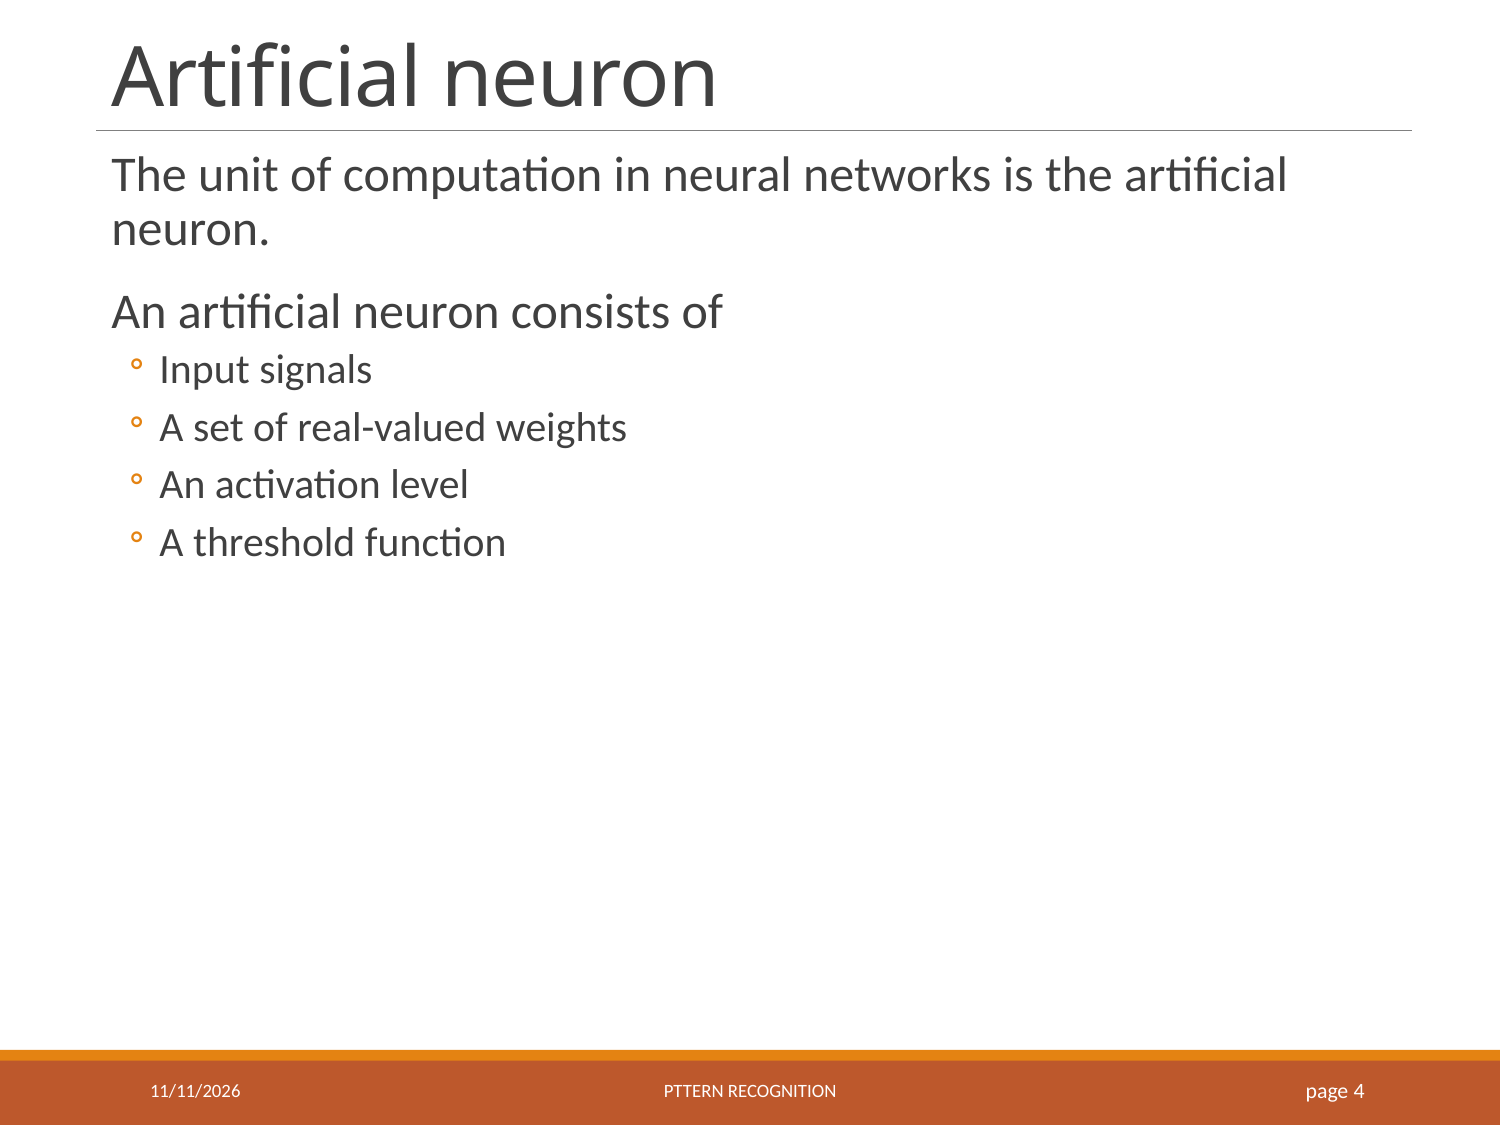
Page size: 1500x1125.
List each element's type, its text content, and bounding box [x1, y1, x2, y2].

list The unit of computation in neural networks is the artificial neuron. An artificial neuron consists of Input signals A set of real-valued weights An activation level A threshold function [96, 140, 1413, 1034]
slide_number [135, 1059, 440, 1120]
title Artificial neuron [96, 19, 1413, 131]
footer Pttern recognition [453, 1059, 1047, 1120]
slide_number page 4 [1218, 1059, 1380, 1120]
